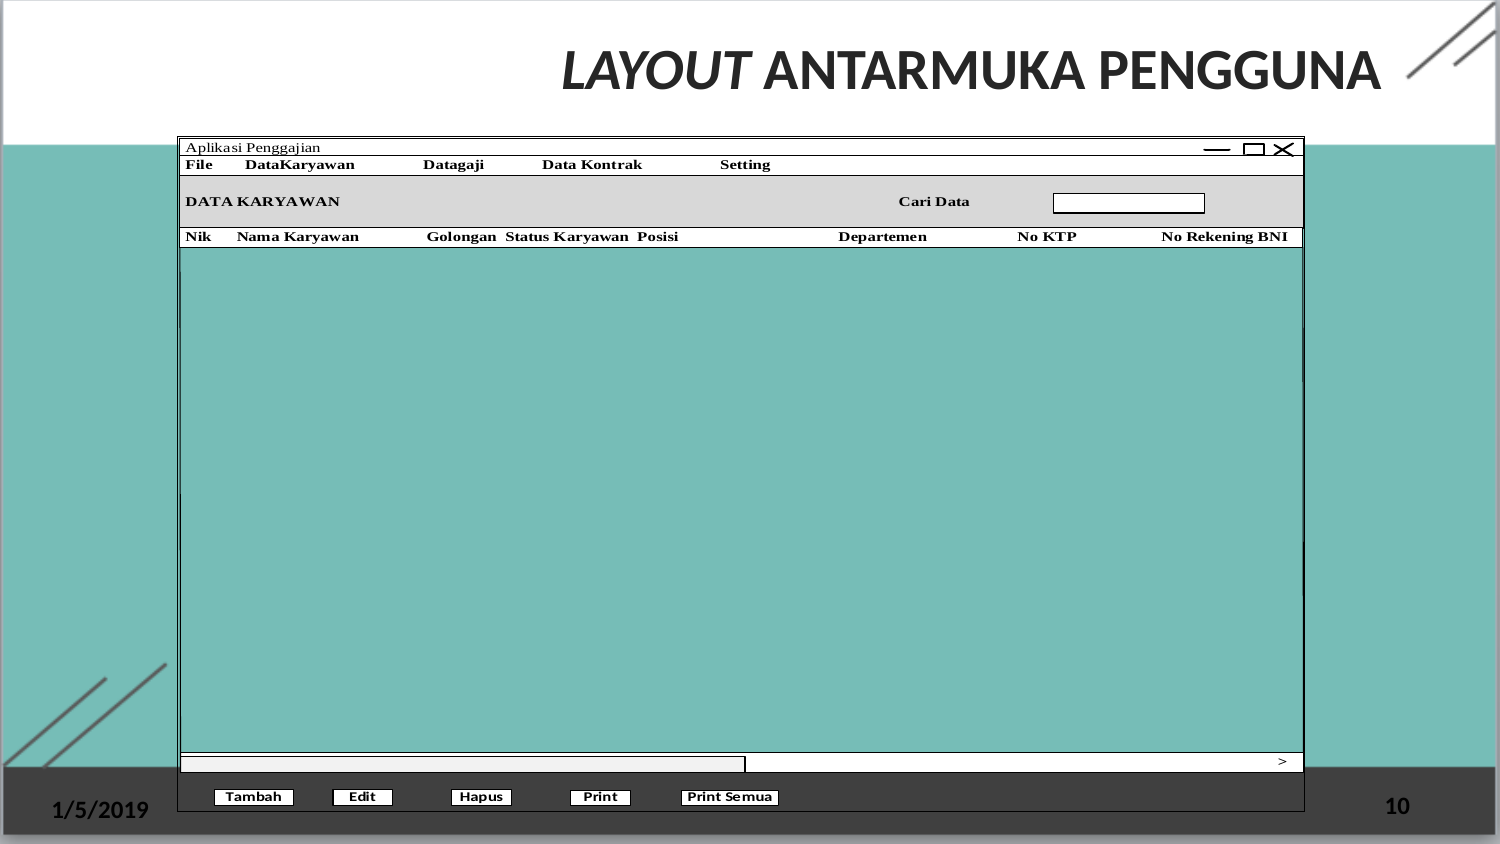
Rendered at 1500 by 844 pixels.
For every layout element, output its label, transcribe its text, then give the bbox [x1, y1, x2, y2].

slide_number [36, 785, 387, 831]
picture [0, 0, 1500, 844]
slide_number 10 [1074, 782, 1425, 827]
title LAYOUT ANTARMUKA PENGGUNA [314, 16, 1397, 116]
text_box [177, 136, 1305, 812]
